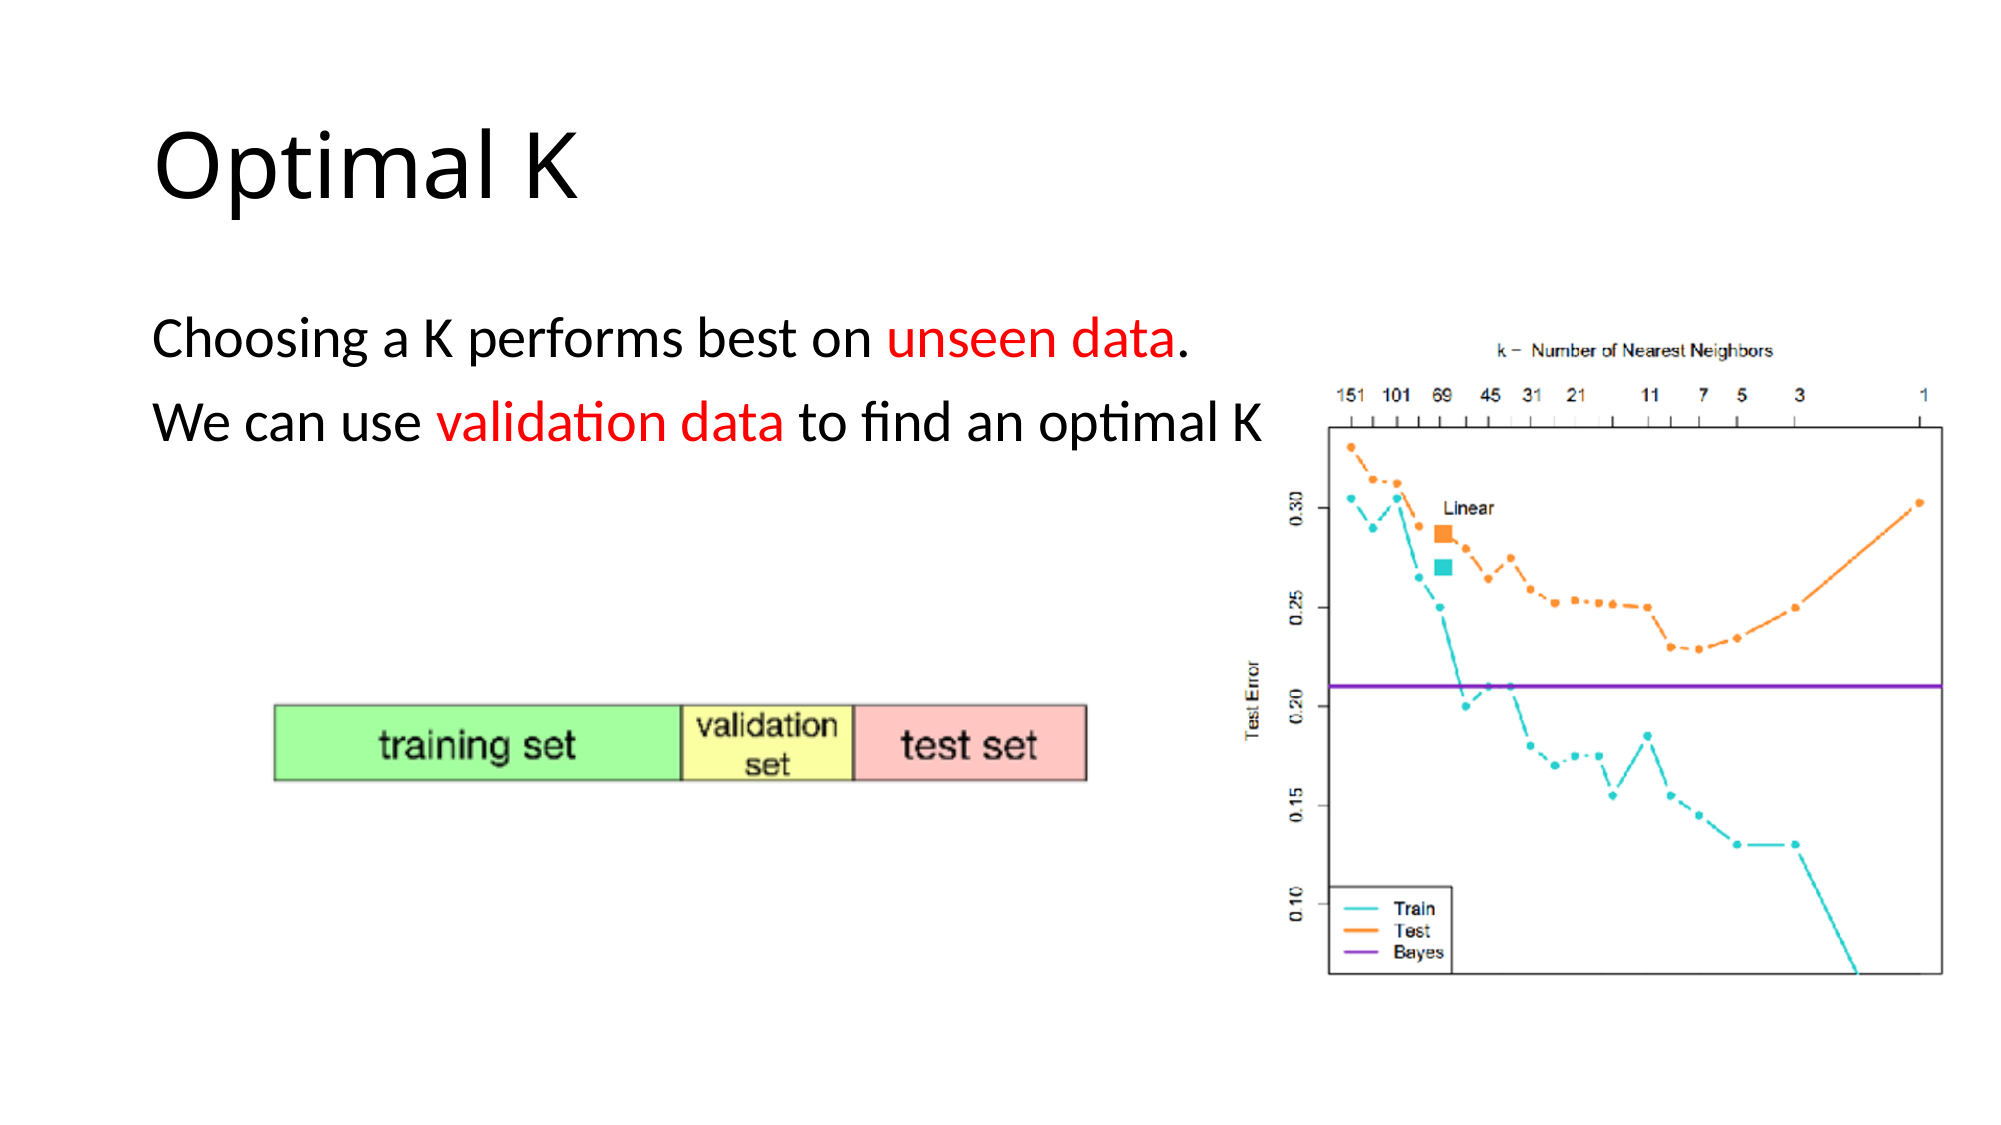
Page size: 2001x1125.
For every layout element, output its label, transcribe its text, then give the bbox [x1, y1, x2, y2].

title Optimal K [137, 59, 1863, 278]
list Choosing a K performs best on unseen data. We can use validation data to find an optimal K [137, 299, 1863, 1014]
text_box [1222, 324, 1982, 989]
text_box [253, 673, 1105, 805]
